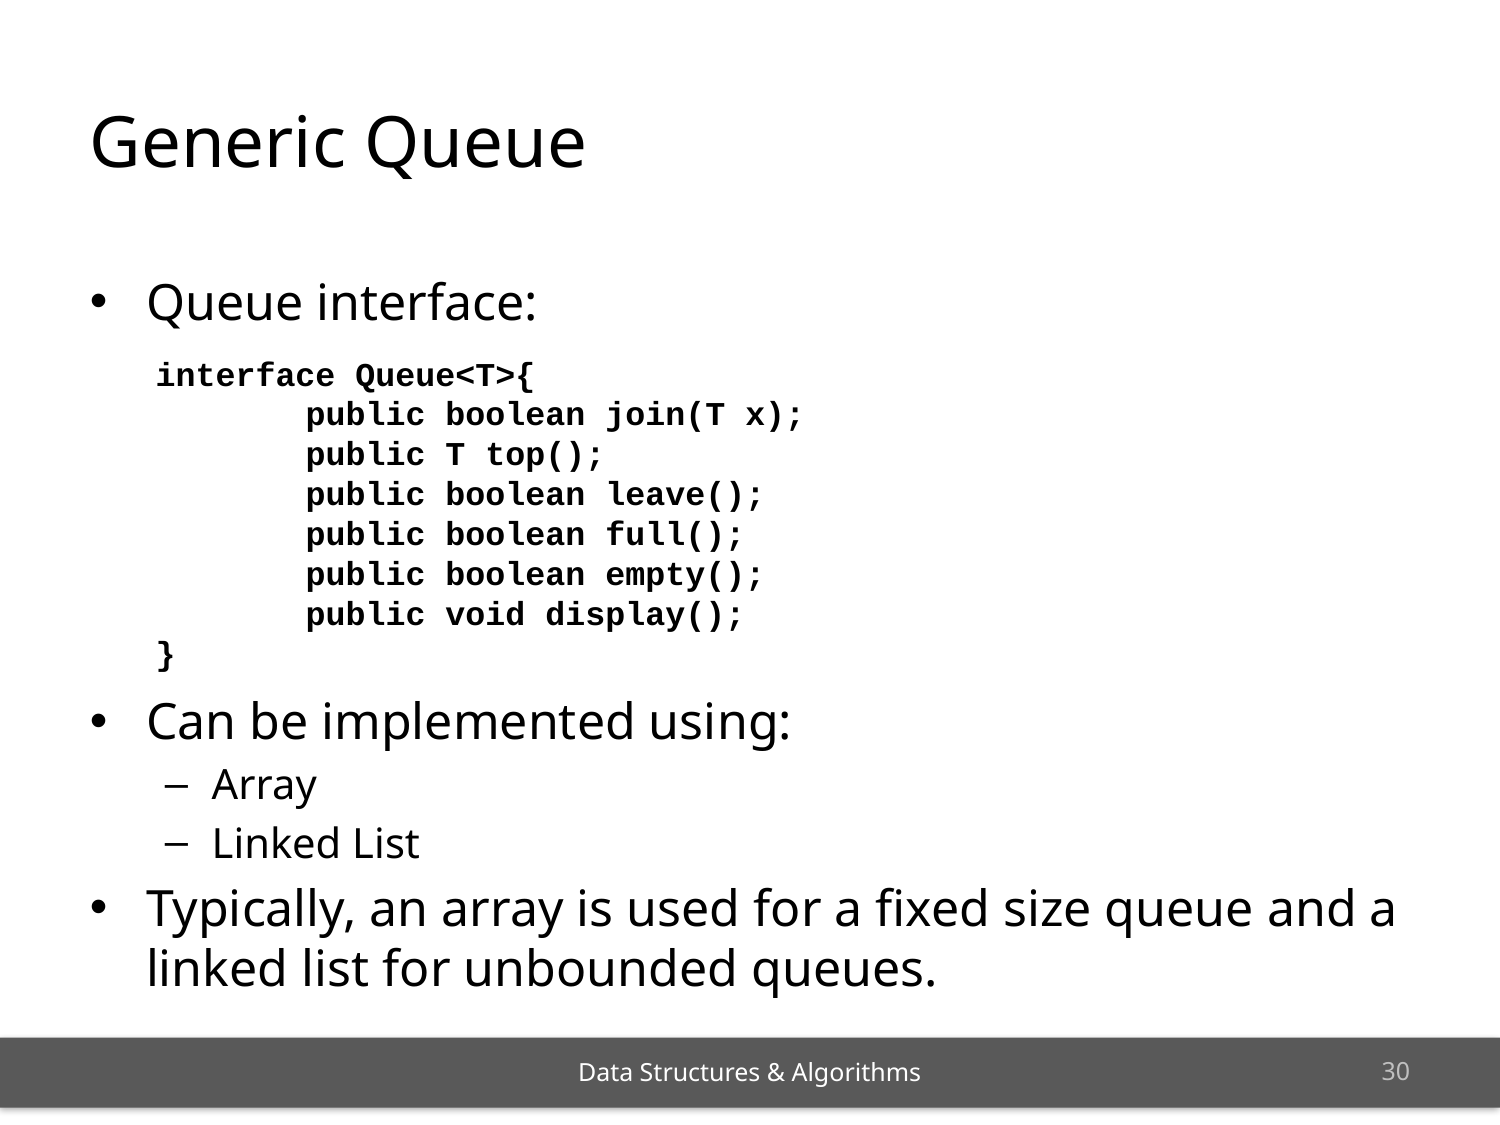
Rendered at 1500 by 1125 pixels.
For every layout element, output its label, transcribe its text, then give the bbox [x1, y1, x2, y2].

text_box Queue interface: Can be implemented using: Array Linked List Typically, an array is used for a fixed size queue and a linked list for unbounded queues. [75, 262, 1425, 1043]
text_box <number> [1074, 1042, 1425, 1103]
text_box Generic Queue [75, 45, 1425, 233]
text_box interface Queue<T>{ public boolean join(T x); public T top(); public boolean leave(); public boolean full(); public boolean empty(); public void display(); } [140, 345, 745, 680]
